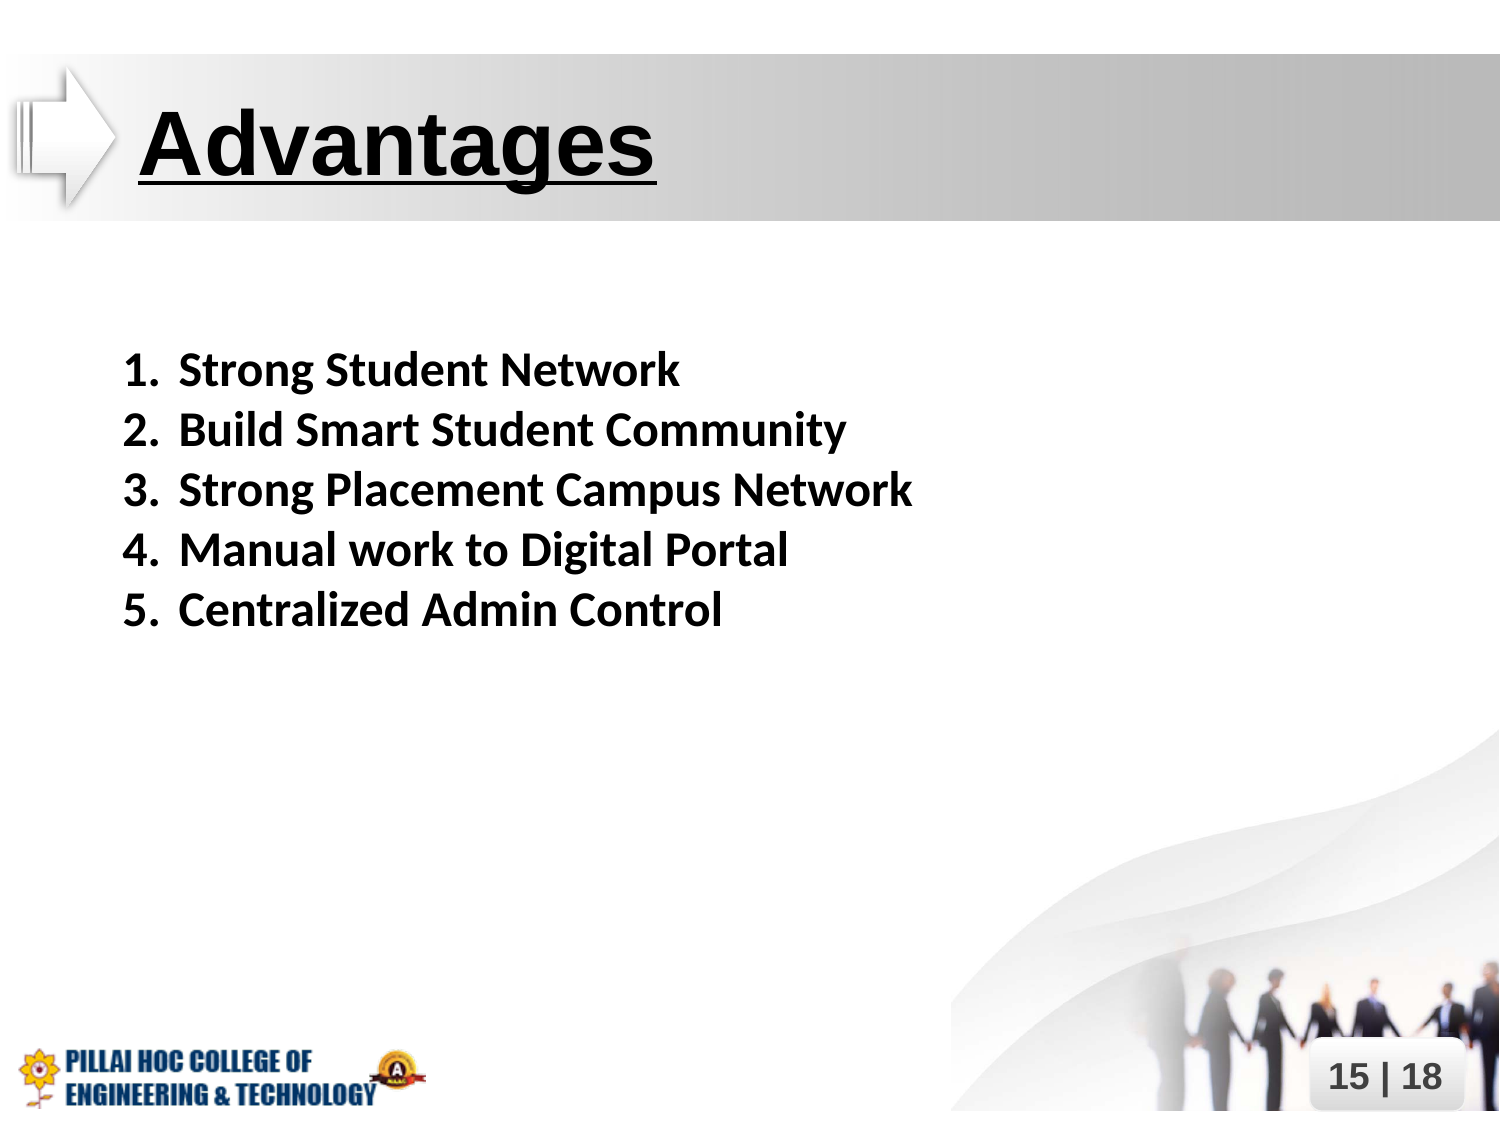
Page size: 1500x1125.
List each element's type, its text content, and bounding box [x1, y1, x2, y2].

text_box [23, 101, 30, 173]
text_box [32, 66, 116, 208]
text_box Strong Student Network Build Smart Student Community Strong Placement Campus Network Manual work to Digital Portal Centralized Admin Control [107, 328, 1393, 734]
title Advantages [122, 44, 1474, 233]
picture [951, 728, 1499, 1111]
text_box [17, 101, 21, 173]
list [17, 1047, 426, 1109]
text_box 15 | 18 [1309, 1037, 1466, 1112]
